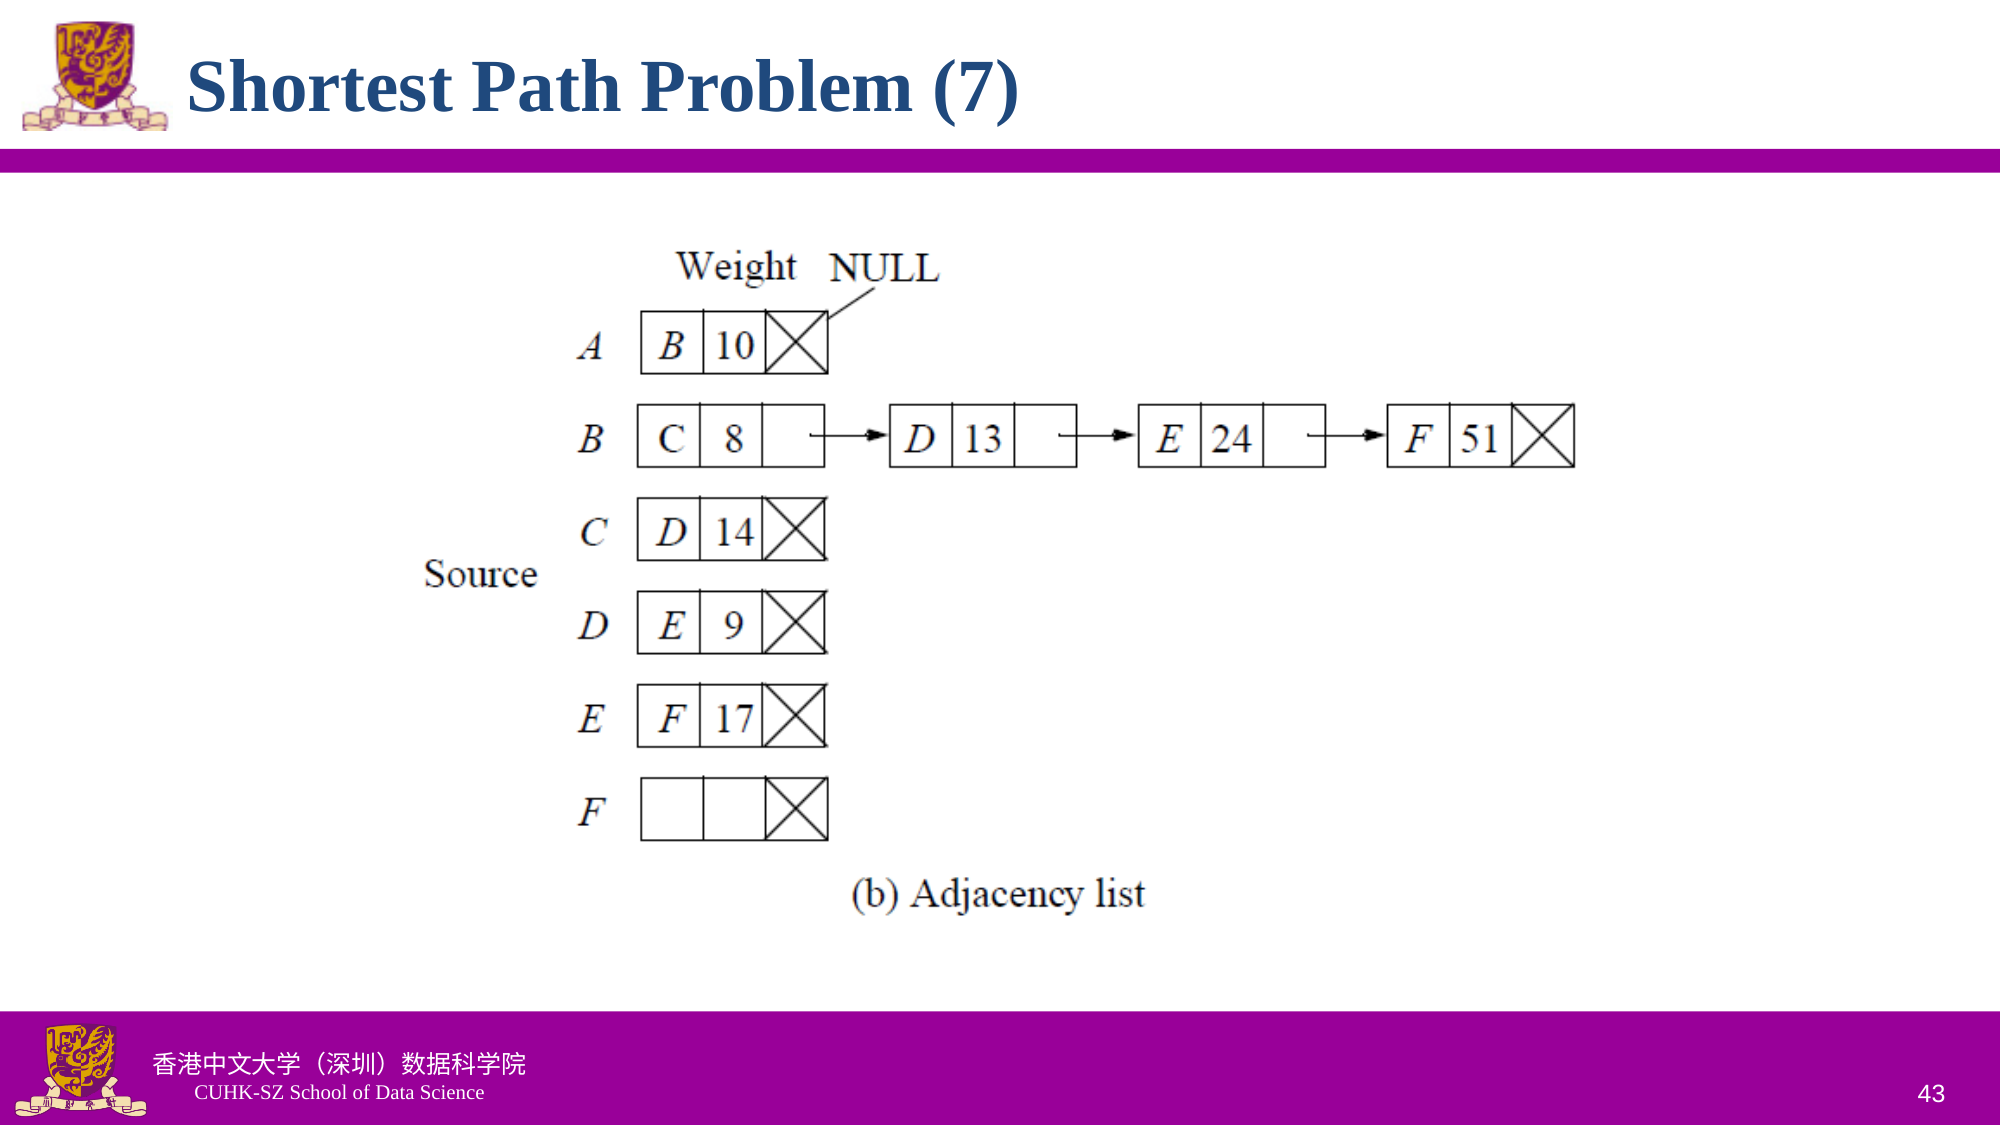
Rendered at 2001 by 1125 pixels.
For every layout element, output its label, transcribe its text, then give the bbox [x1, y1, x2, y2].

slide_number 43 [1493, 1070, 1961, 1125]
title Shortest Path Problem (7) [171, 24, 1739, 139]
picture [366, 227, 1660, 940]
picture [21, 20, 173, 131]
picture [14, 1023, 149, 1117]
